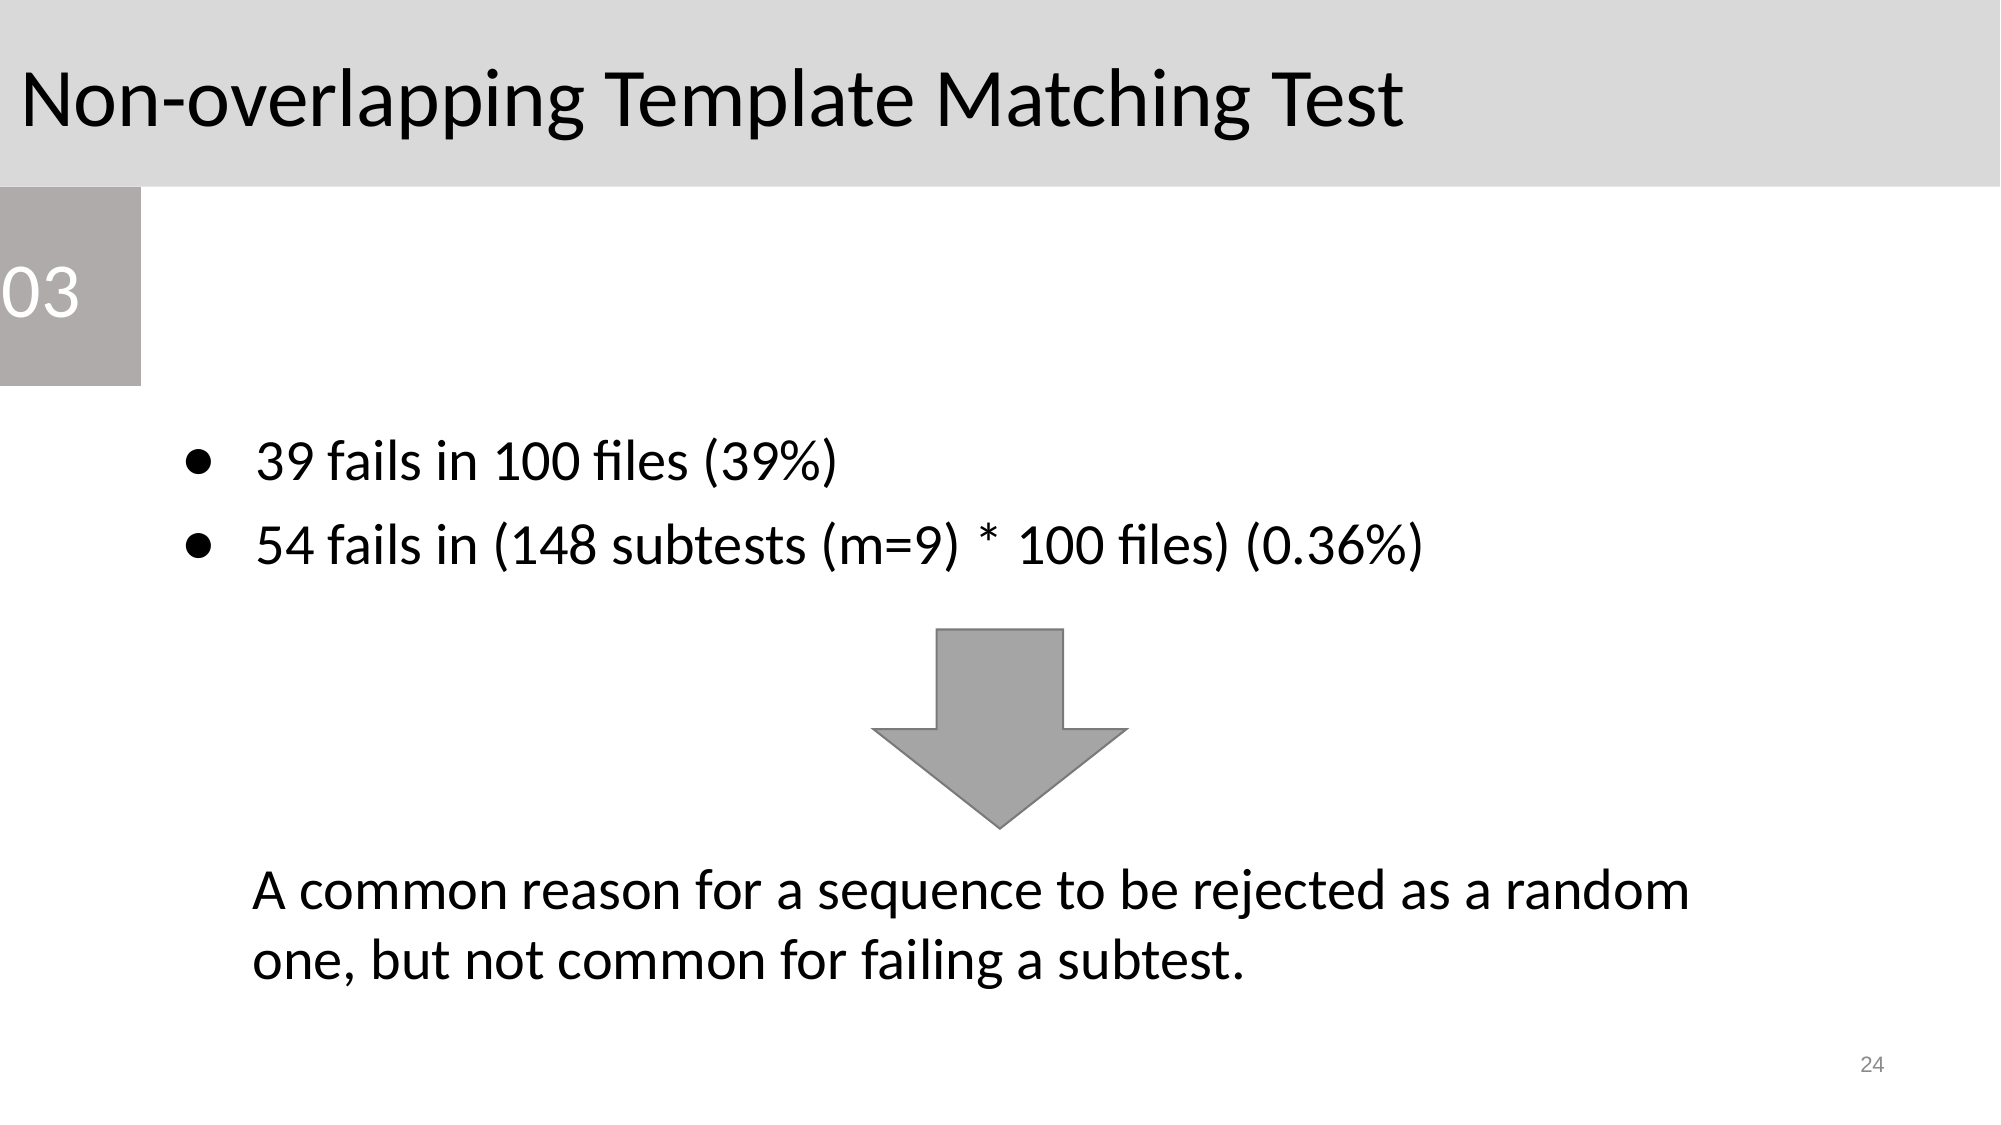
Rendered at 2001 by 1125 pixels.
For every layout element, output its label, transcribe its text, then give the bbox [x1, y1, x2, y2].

text_box [870, 628, 1130, 830]
slide_number 24 [1433, 1042, 1900, 1103]
text_box A common reason for a sequence to be rejected as a random one, but not common for failing a subtest. [237, 843, 1769, 999]
text_box Non-overlapping Template Matching Test [0, 0, 2000, 187]
text_box 03 [0, 187, 142, 387]
text_box 39 fails in 100 files (39%) 54 fails in (148 subtests (m=9) * 100 files) (0.36%) [140, 415, 1866, 615]
